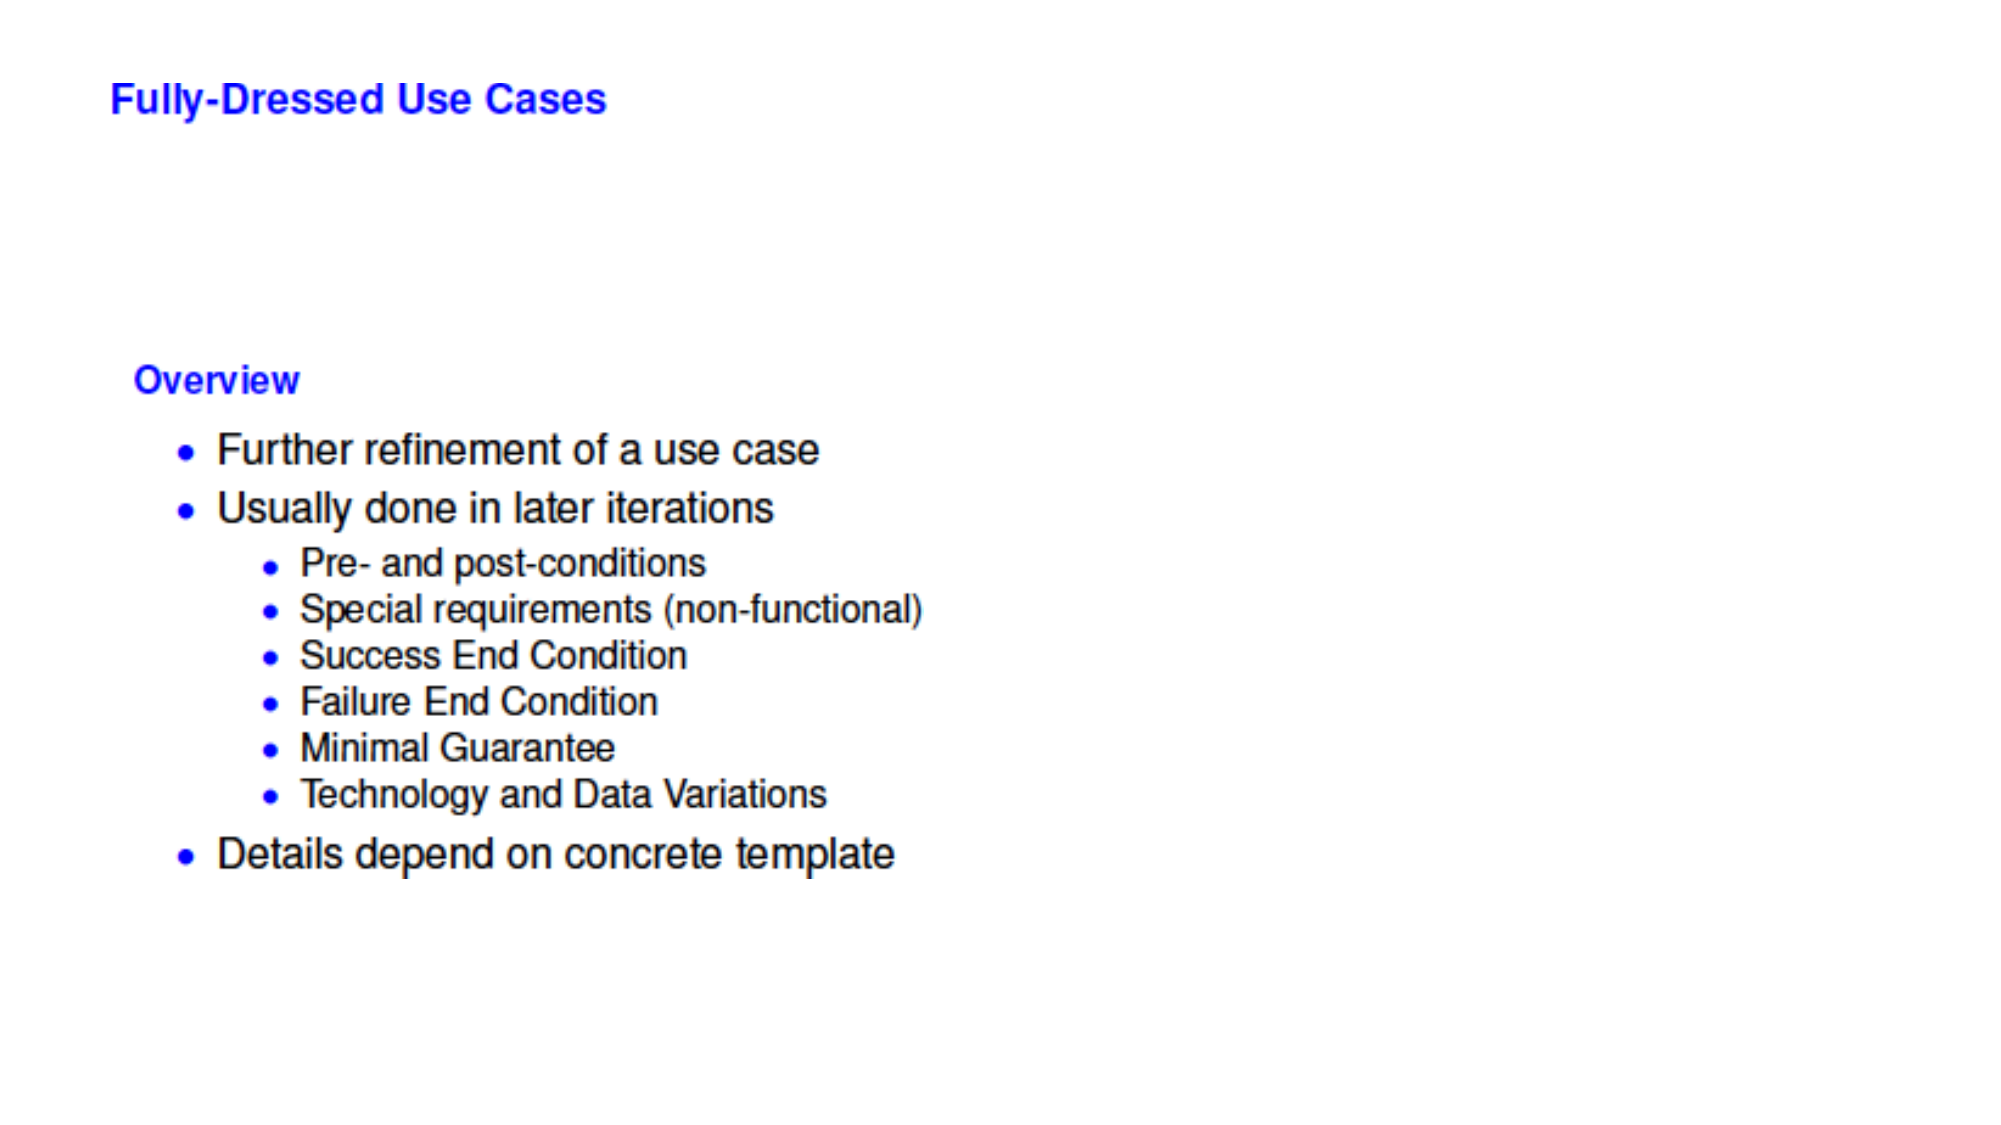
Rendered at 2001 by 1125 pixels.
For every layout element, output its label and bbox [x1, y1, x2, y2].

picture [111, 82, 924, 879]
